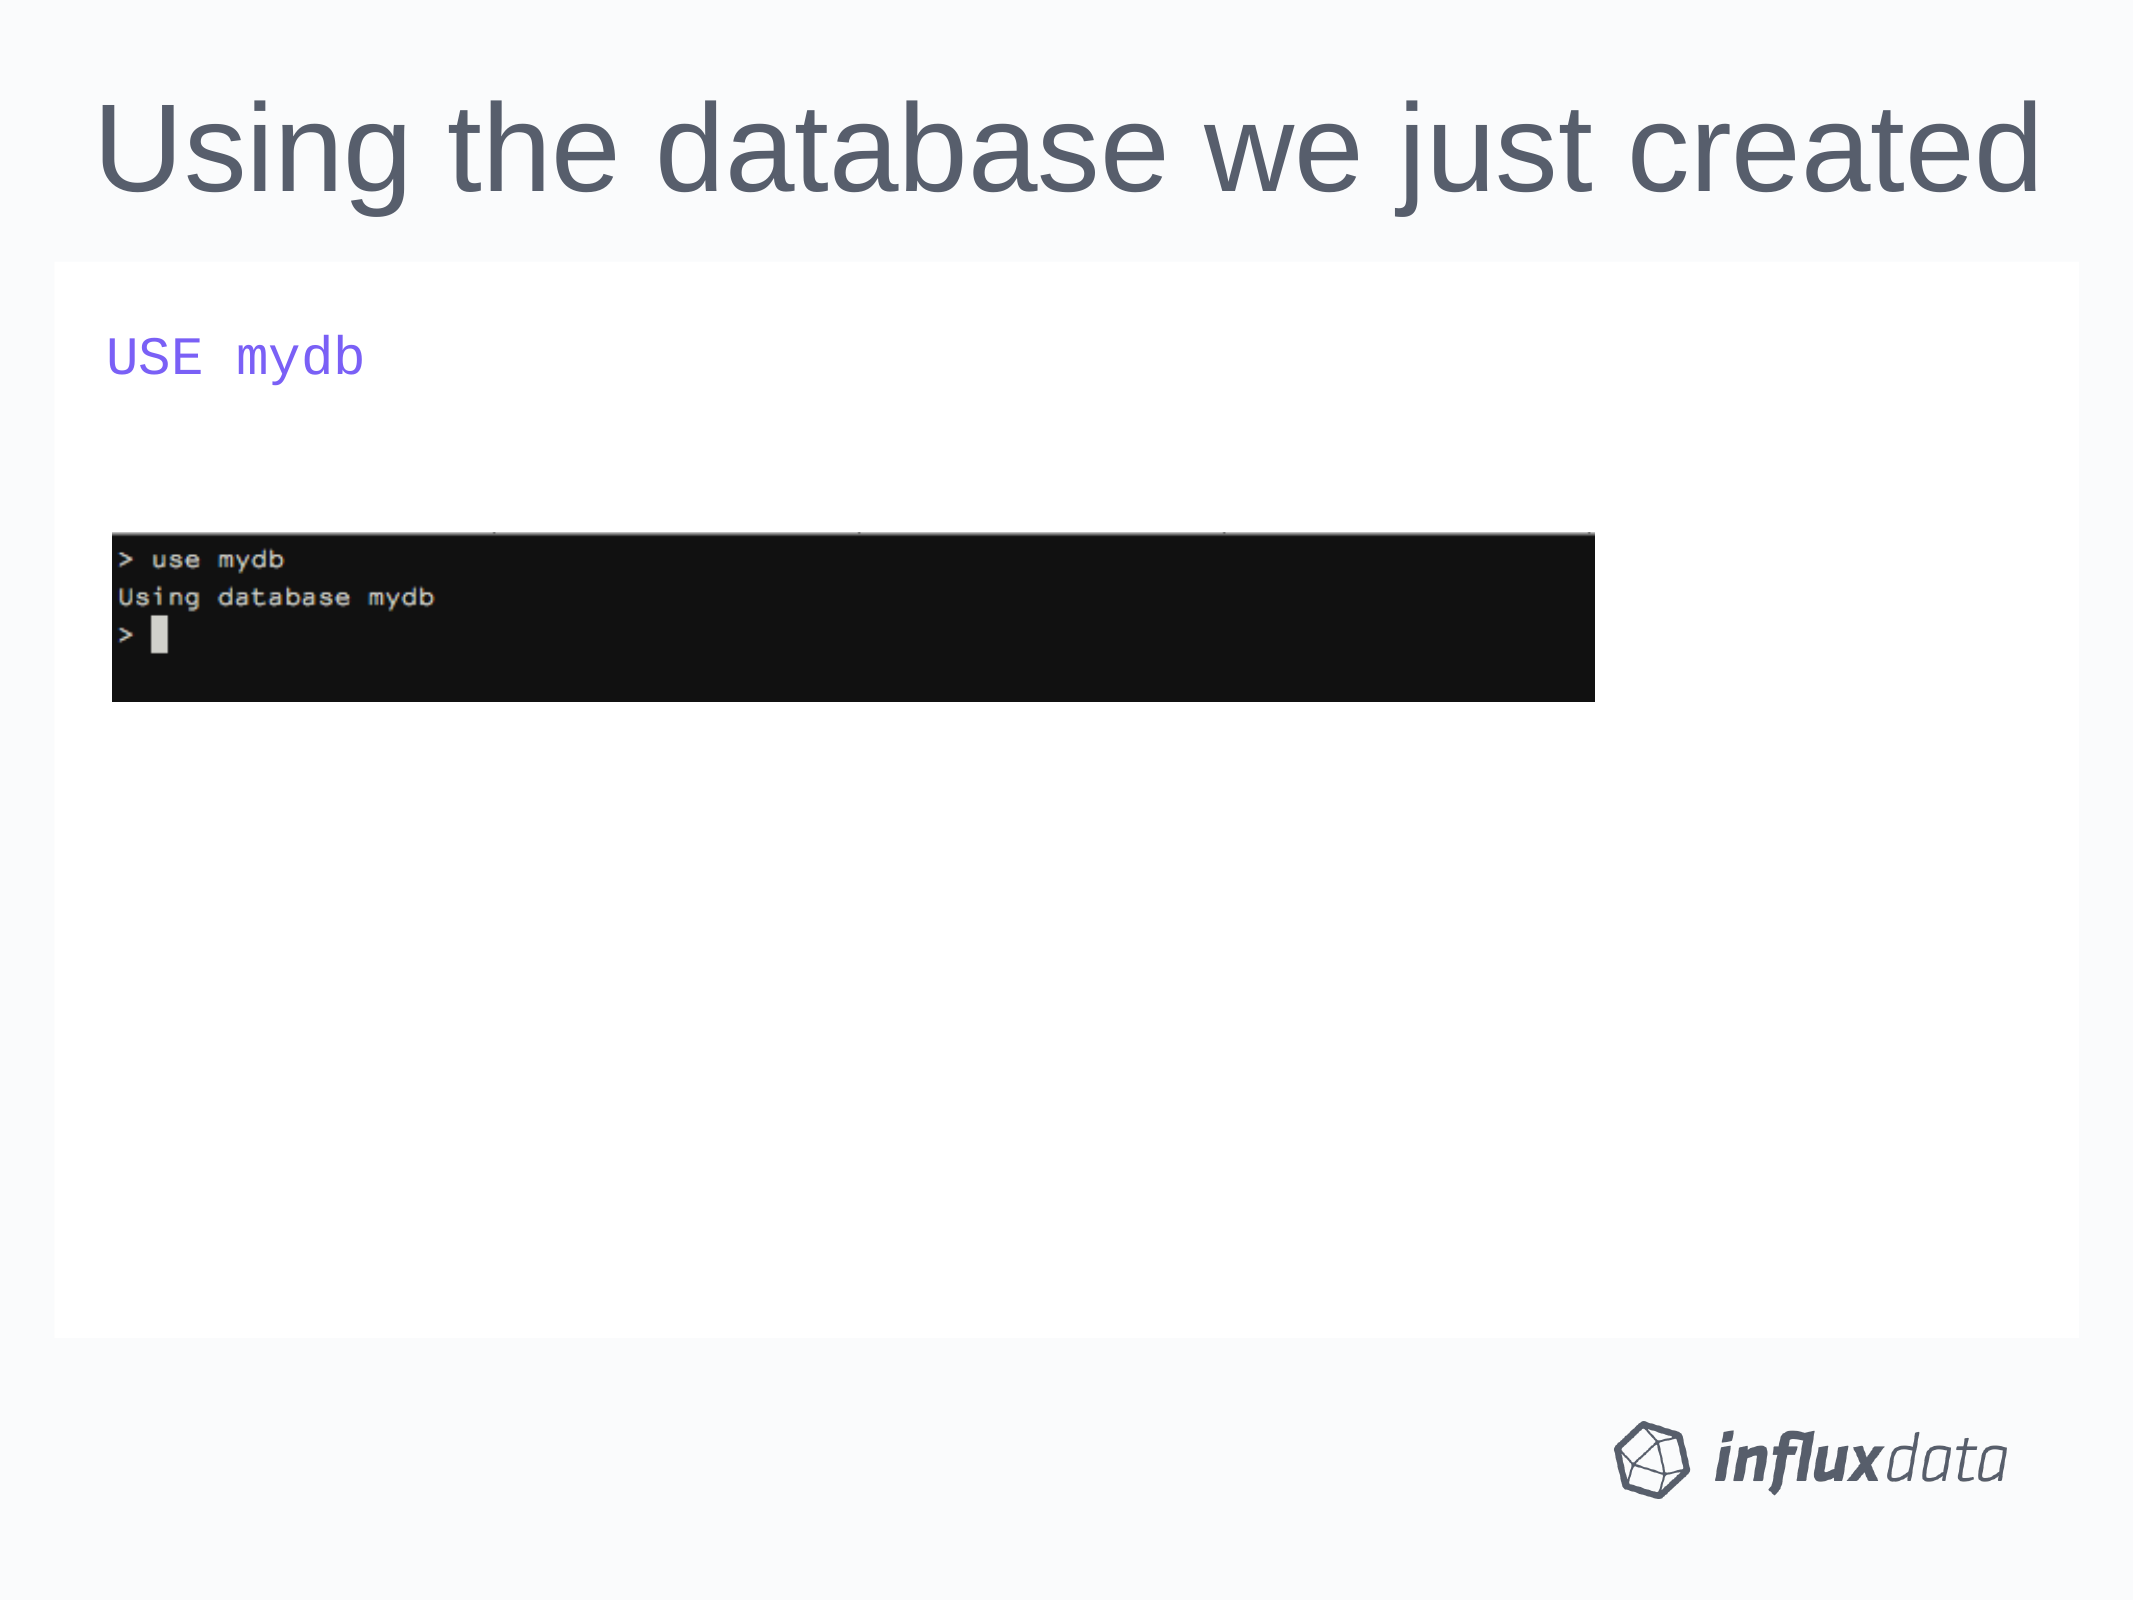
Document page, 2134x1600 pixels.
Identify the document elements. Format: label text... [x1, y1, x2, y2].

list USE mydb [53, 261, 2080, 1339]
picture [1613, 1421, 2007, 1499]
list Using the database we just created [84, 49, 2134, 226]
picture [112, 532, 1595, 702]
